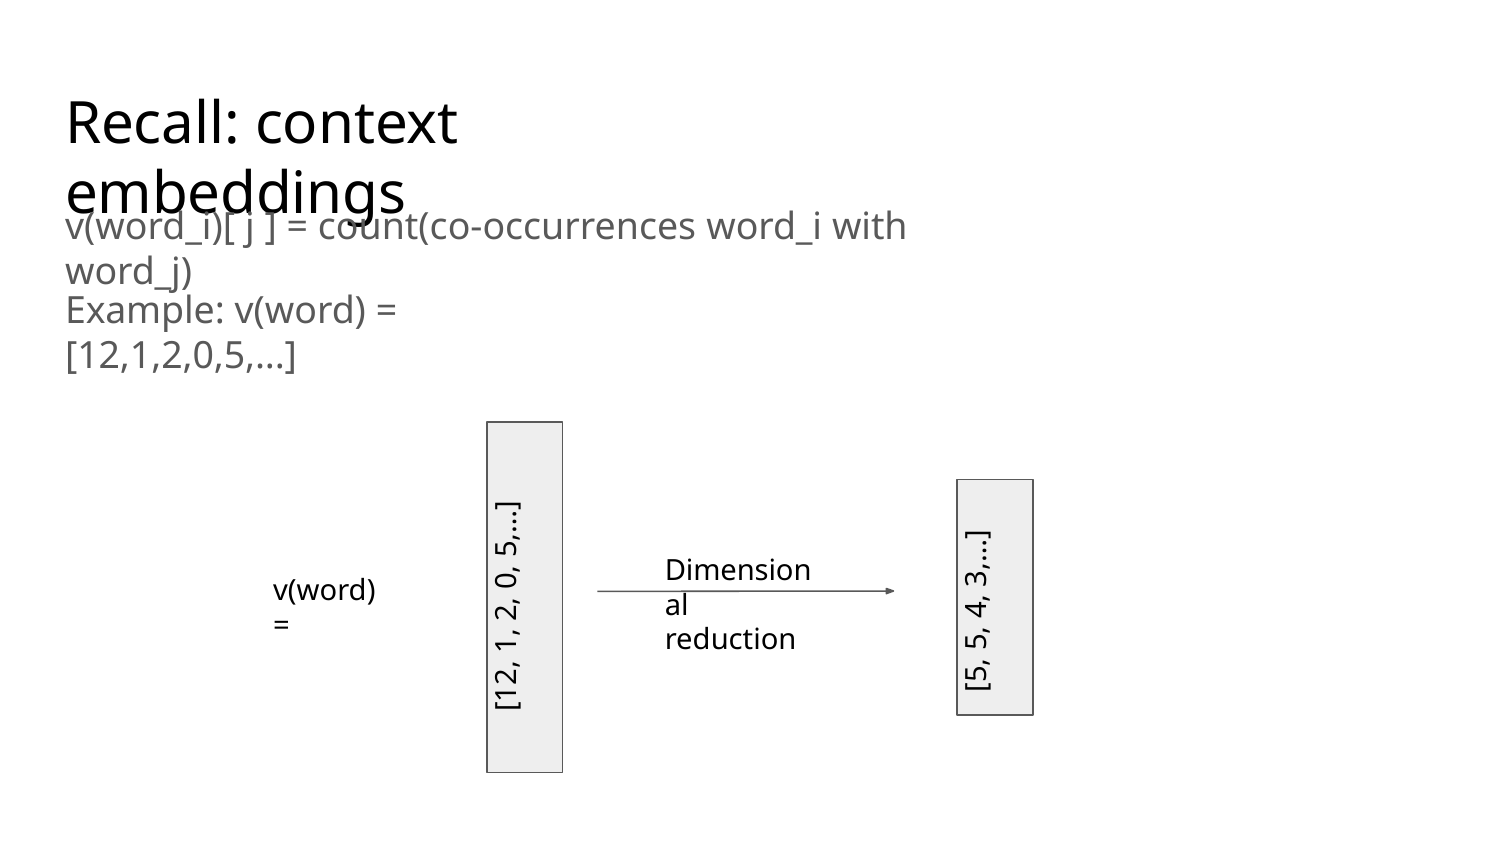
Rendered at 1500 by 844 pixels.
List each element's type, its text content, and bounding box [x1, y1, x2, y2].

text_box v(word_i)[ j ] = count(co-occurrences word_i with word_j) [63, 199, 1006, 292]
text_box [12, 1, 2, 0, 5,…] [486, 421, 563, 773]
text_box Dimensional reduction [662, 603, 828, 656]
title Recall: context embeddings [63, 82, 784, 199]
text_box [5, 5, 4, 3,…] [956, 479, 1033, 715]
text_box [596, 587, 895, 595]
text_box Example: v(word) = [12,1,2,0,5,...] [63, 283, 630, 376]
text_box v(word) = [271, 569, 398, 642]
text_box Dimensional reduction [662, 548, 828, 586]
